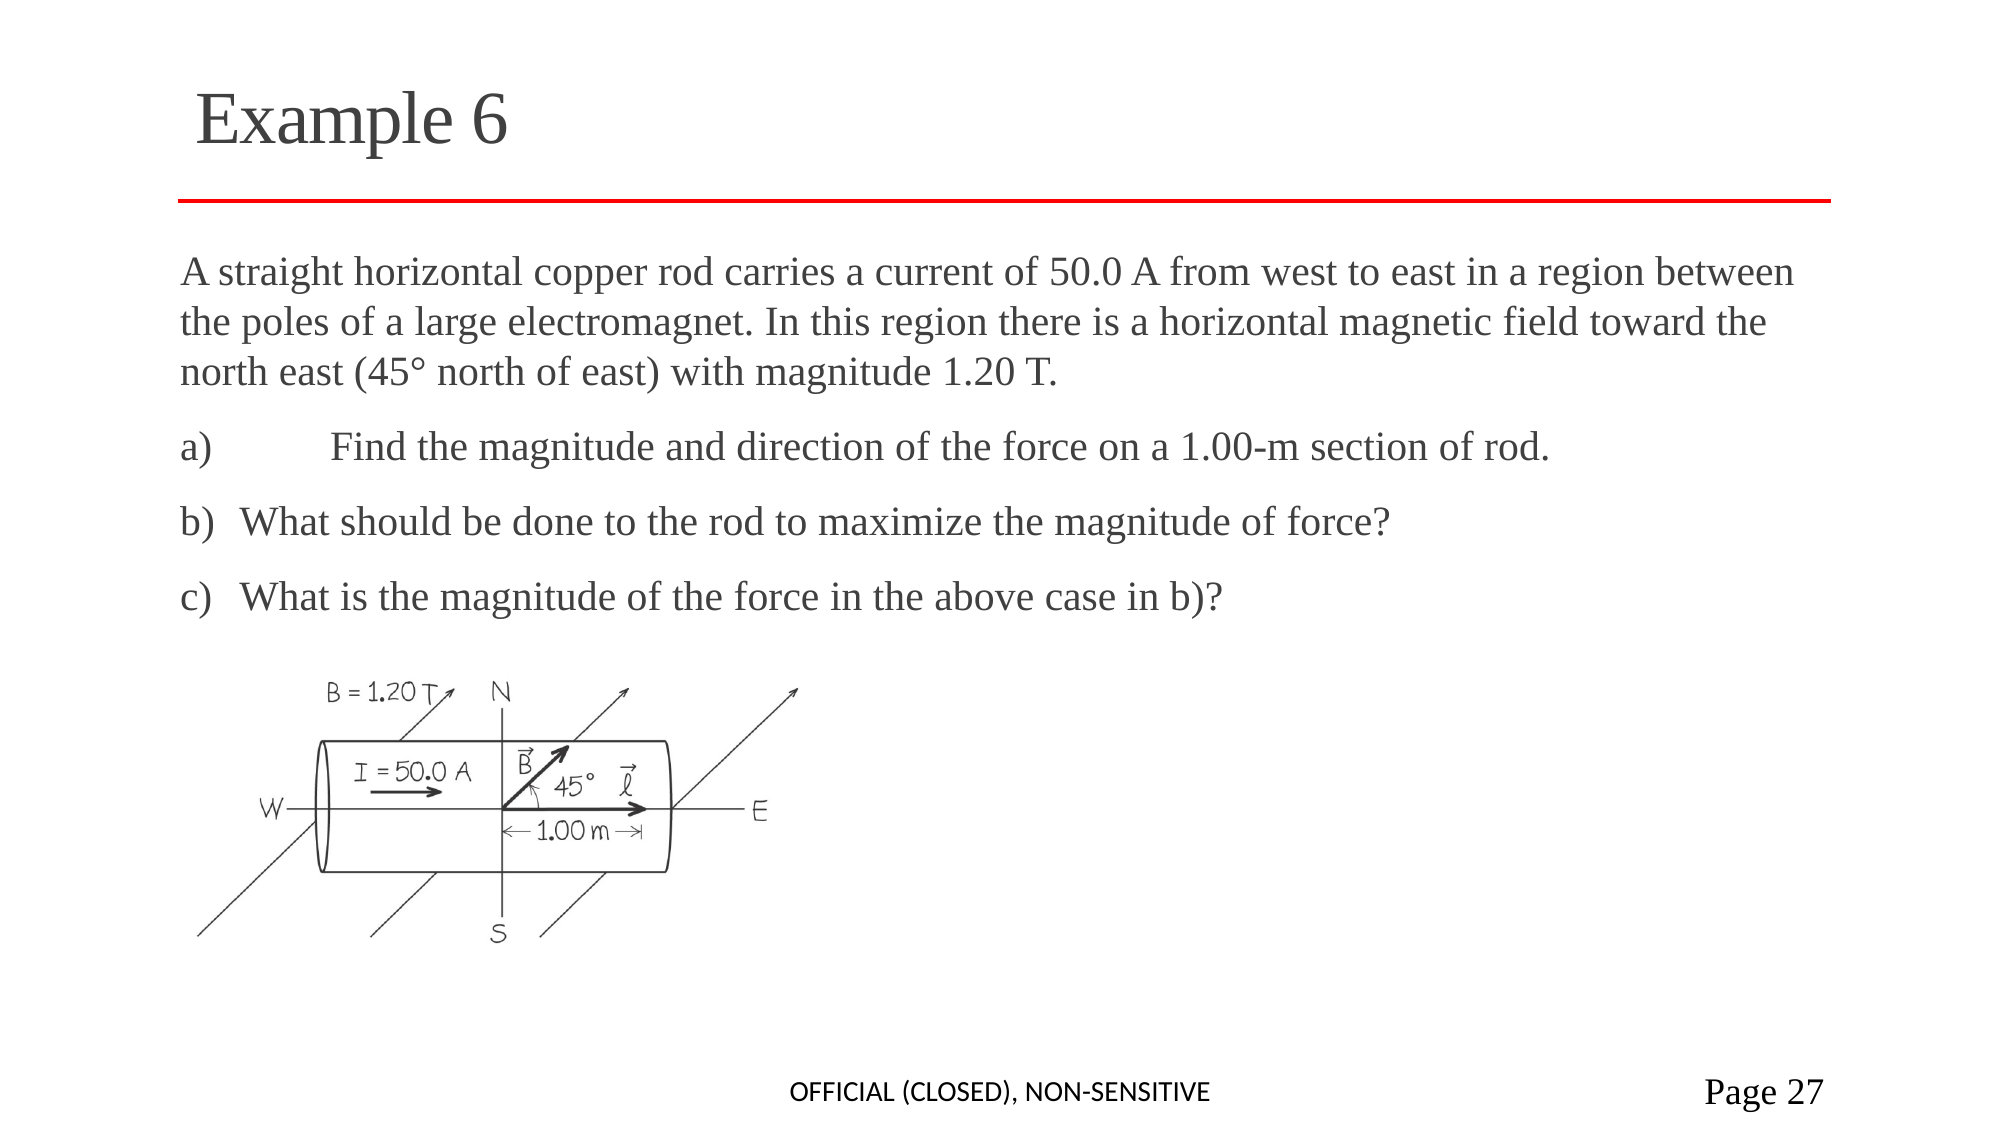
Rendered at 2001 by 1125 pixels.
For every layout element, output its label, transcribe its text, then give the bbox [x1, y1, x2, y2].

title Example 6 [180, 47, 1830, 195]
footer Official (closed), Non-sensitive [604, 1059, 1396, 1120]
slide_number Page 27 [1624, 1059, 1840, 1120]
picture [191, 677, 802, 946]
list A straight horizontal copper rod carries a current of 50.0 A from west to east in a region between the poles of a large electromagnet. In this region there is a horizontal magnetic field toward the north east (45° north of east) with magnitude 1.20 T. a) Find the magnitude and direction of the force on a 1.00-m section of rod. b) What should be done to the rod to maximize the magnitude of force? c) What is the magnitude of the force in the above case in b)? [180, 236, 1834, 1004]
